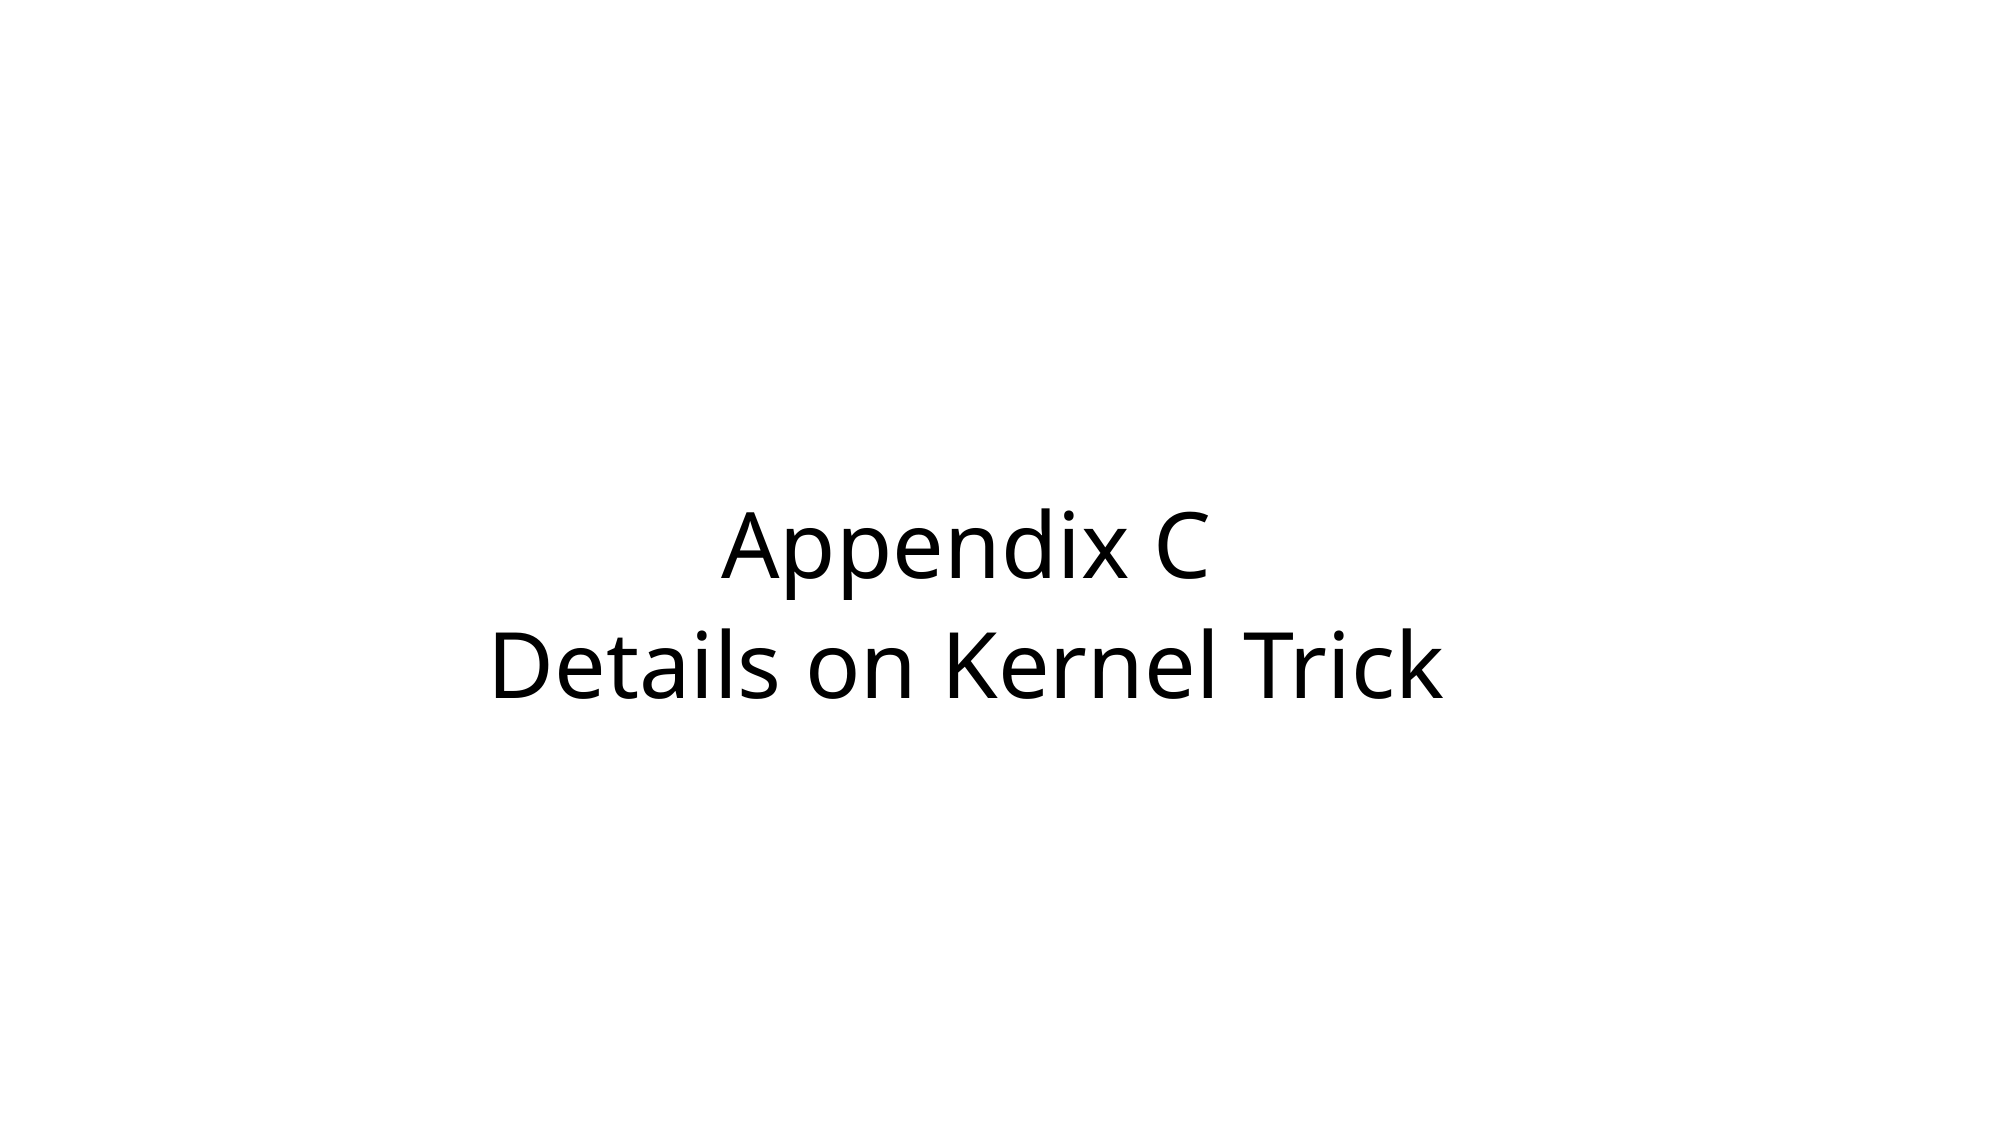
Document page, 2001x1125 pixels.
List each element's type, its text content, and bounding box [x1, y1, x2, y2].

list Appendix C Details on Kernel Trick [393, 491, 1540, 790]
